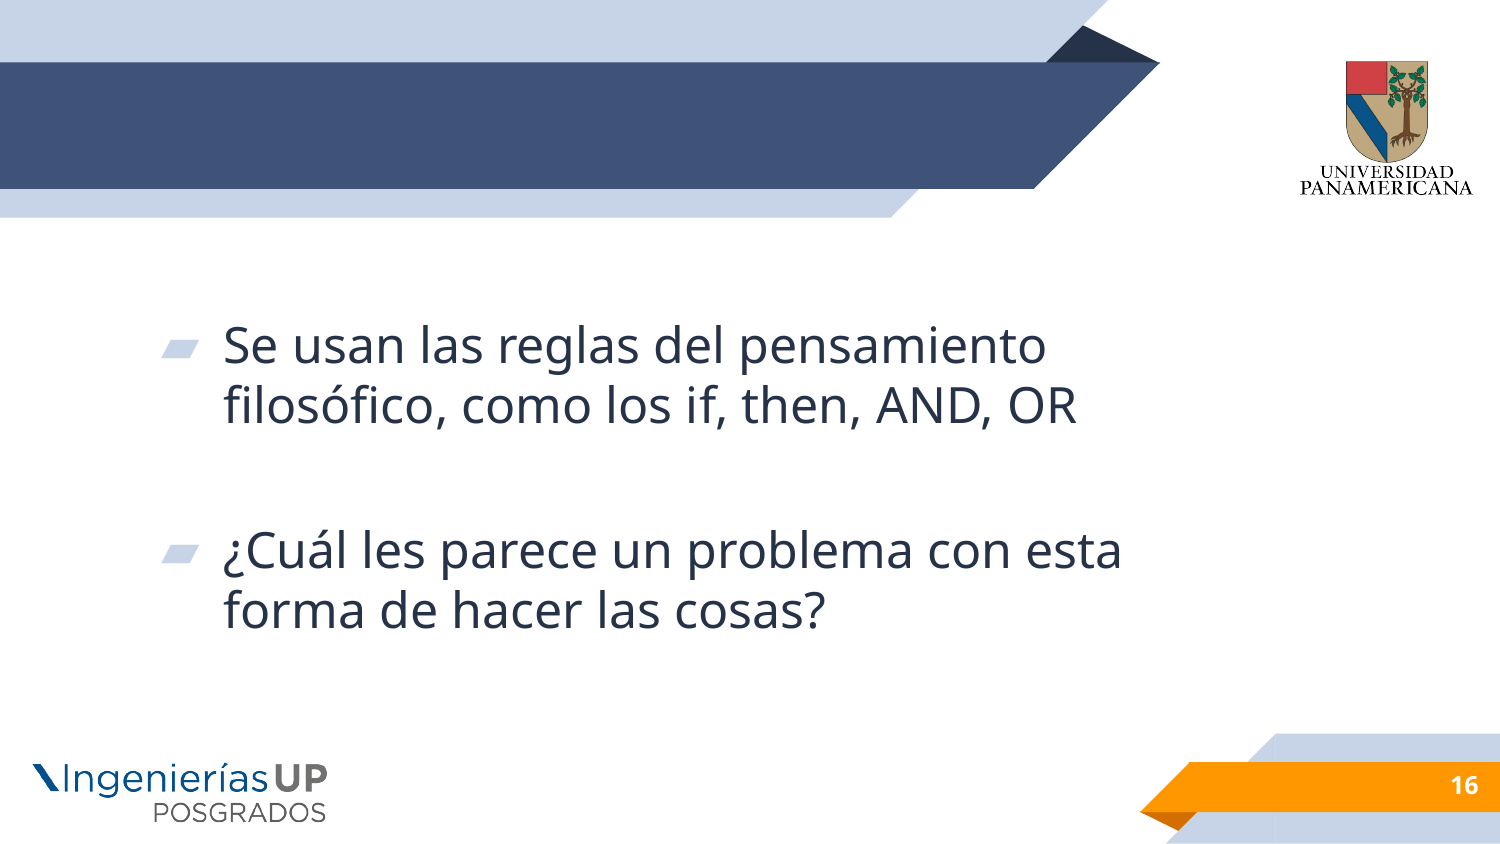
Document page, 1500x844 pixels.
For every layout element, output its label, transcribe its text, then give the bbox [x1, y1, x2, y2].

picture [15, 737, 344, 844]
picture [1286, 44, 1490, 210]
list Se usan las reglas del pensamiento filosófico, como los if, then, AND, OR ¿Cuál les parece un problema con esta forma de hacer las cosas? [133, 217, 1140, 734]
slide_number 16 [1249, 760, 1494, 813]
